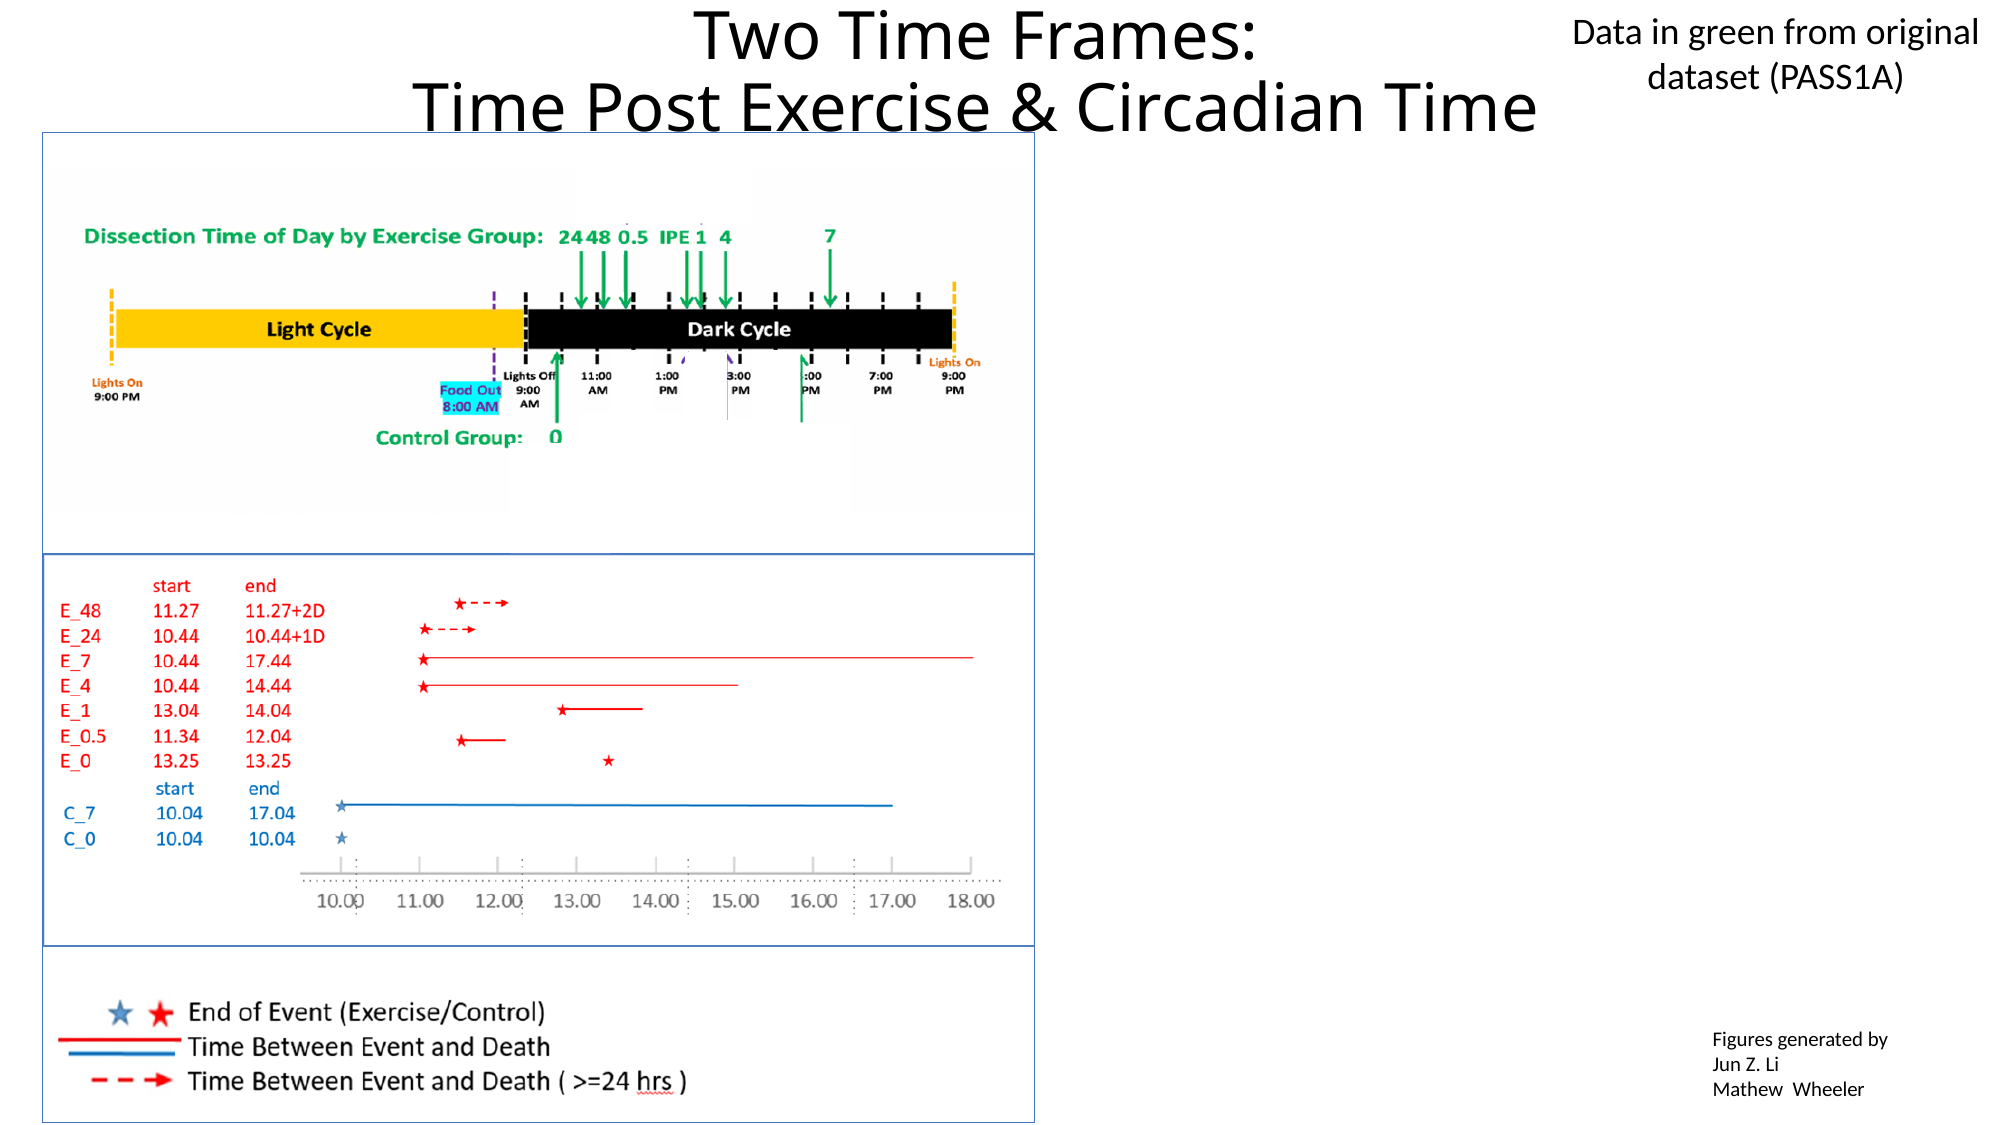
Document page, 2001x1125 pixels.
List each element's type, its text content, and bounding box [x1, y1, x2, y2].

title Two Time Frames: Time Post Exercise & Circadian Time [113, 0, 1839, 183]
text_box Data in green from original dataset (PASS1A) [1552, 0, 2000, 105]
text_box Figures generated by Jun Z. Li Mathew Wheeler [1698, 1017, 1980, 1108]
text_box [42, 132, 1035, 1123]
